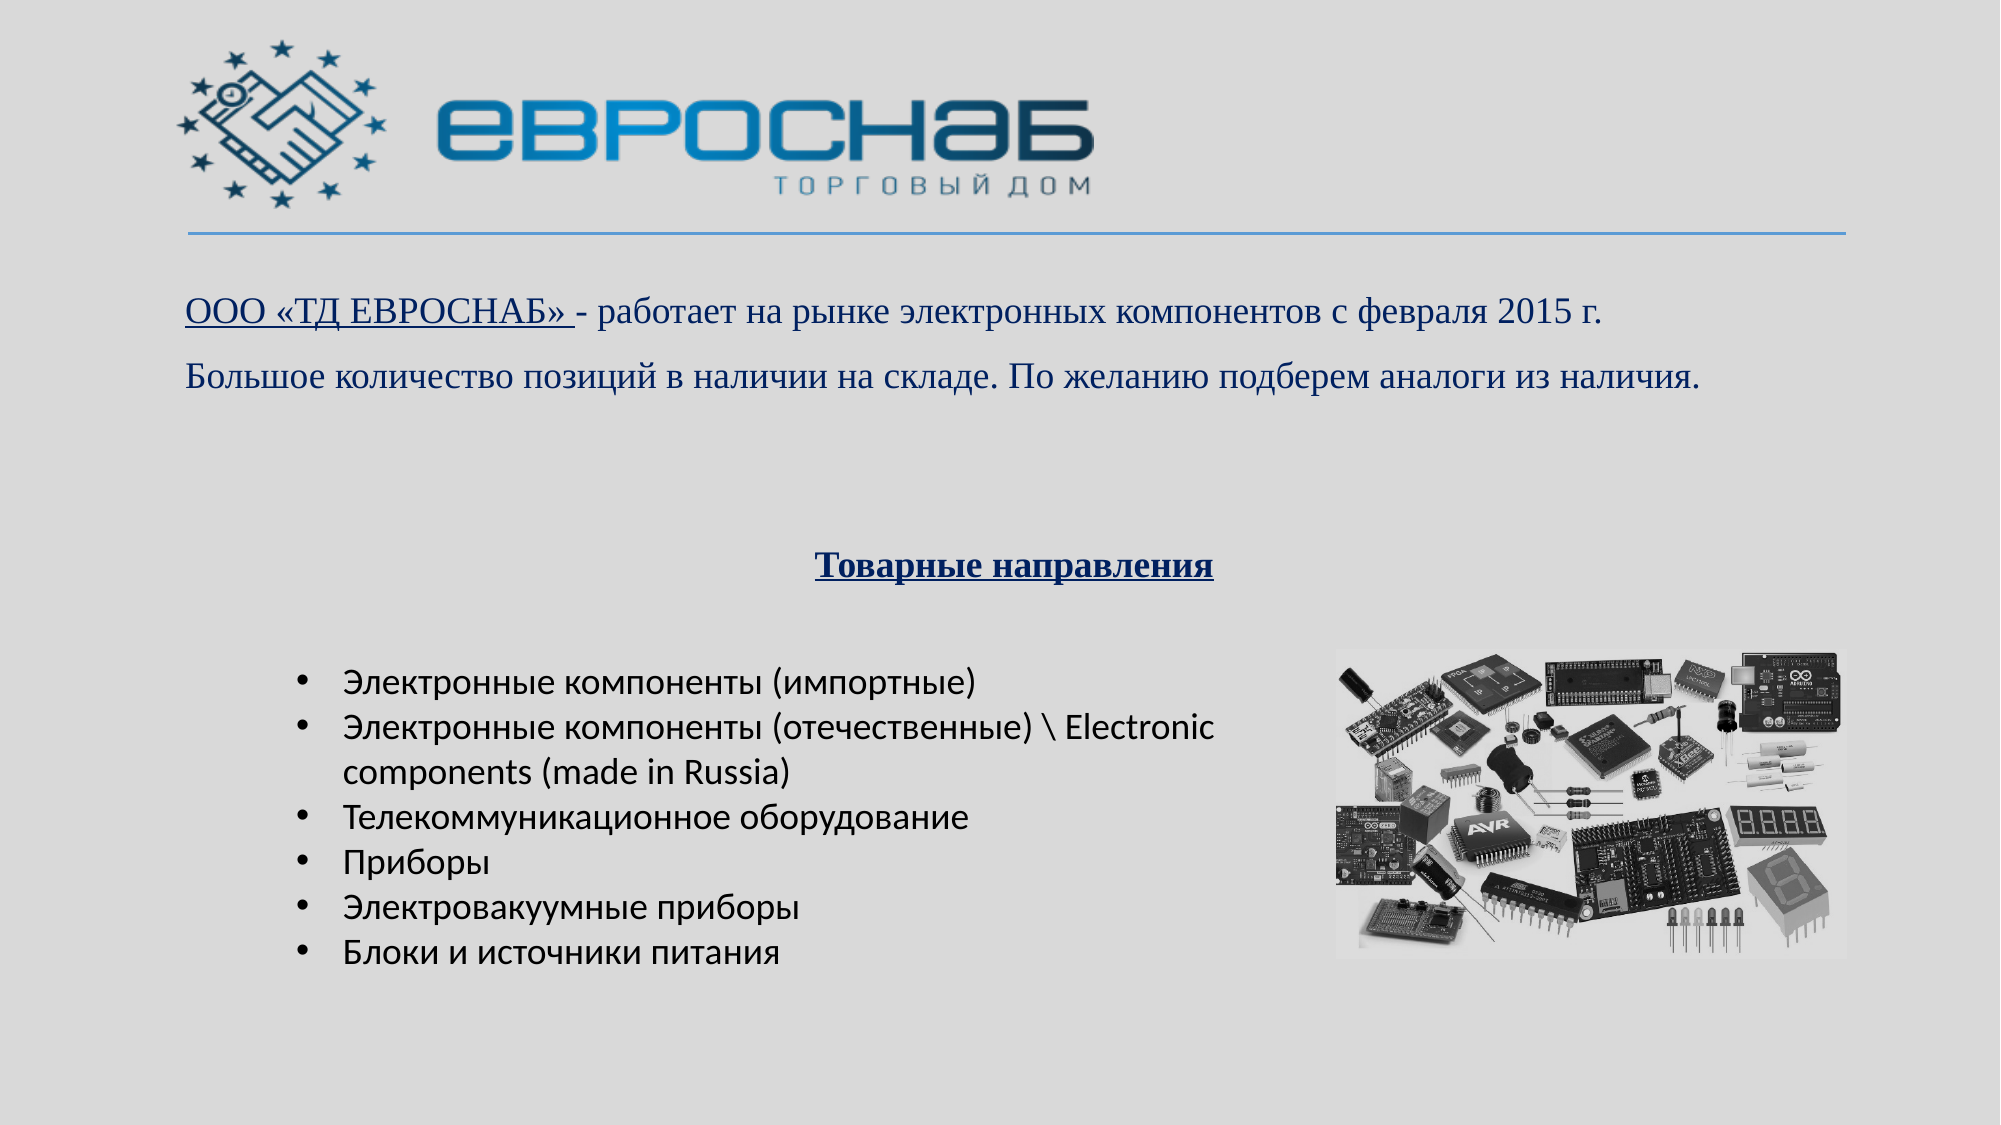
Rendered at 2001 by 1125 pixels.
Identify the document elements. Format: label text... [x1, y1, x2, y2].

text_box Товарные направления [799, 532, 1229, 592]
text_box ООО «ТД ЕВРОСНАБ» - работает на рынке электронных компонентов с февраля 2015 г. Большое количество позиций в наличии на складе. По желанию подберем аналоги из наличия. [170, 275, 1865, 404]
picture [176, 39, 1094, 209]
picture [1336, 649, 1847, 959]
text_box Электронные компоненты (импортные) Электронные компоненты (отечественные) \ Electronic components (made in Russia) Телекоммуникационное оборудование Приборы Электровакуумные приборы Блоки и источники питания [281, 649, 1282, 980]
